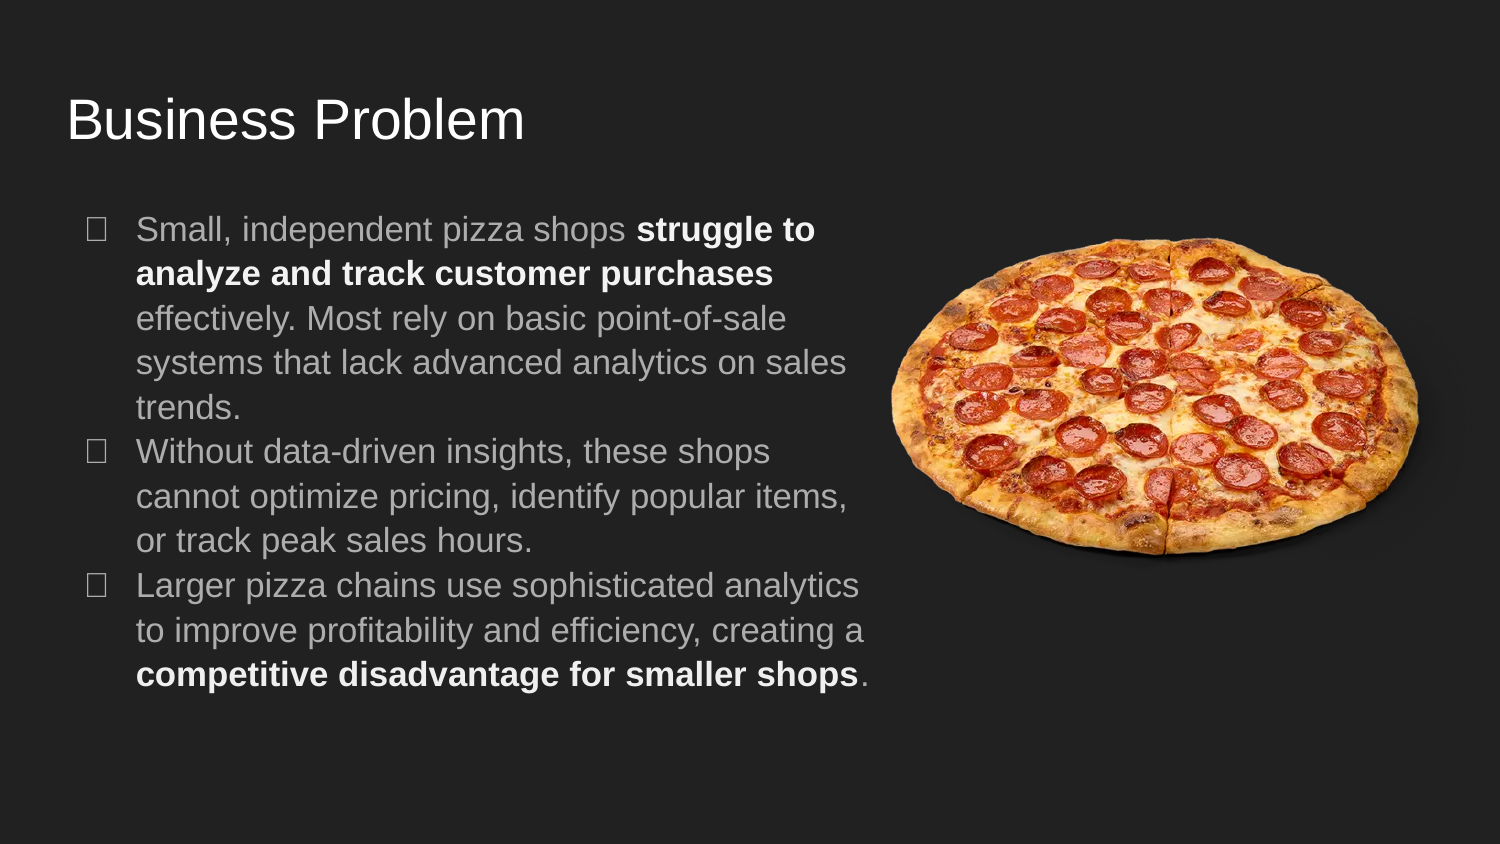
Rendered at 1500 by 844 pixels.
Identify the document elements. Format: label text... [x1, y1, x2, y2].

title Business Problem [51, 72, 649, 167]
list Small, independent pizza shops struggle to analyze and track customer purchases effectively. Most rely on basic point-of-sale systems that lack advanced analytics on sales trends. Without data-driven insights, these shops cannot optimize pricing, identify popular items, or track peak sales hours. Larger pizza chains use sophisticated analytics to improve profitability and efficiency, creating a competitive disadvantage for smaller shops. [51, 189, 889, 750]
picture [803, 177, 1500, 614]
